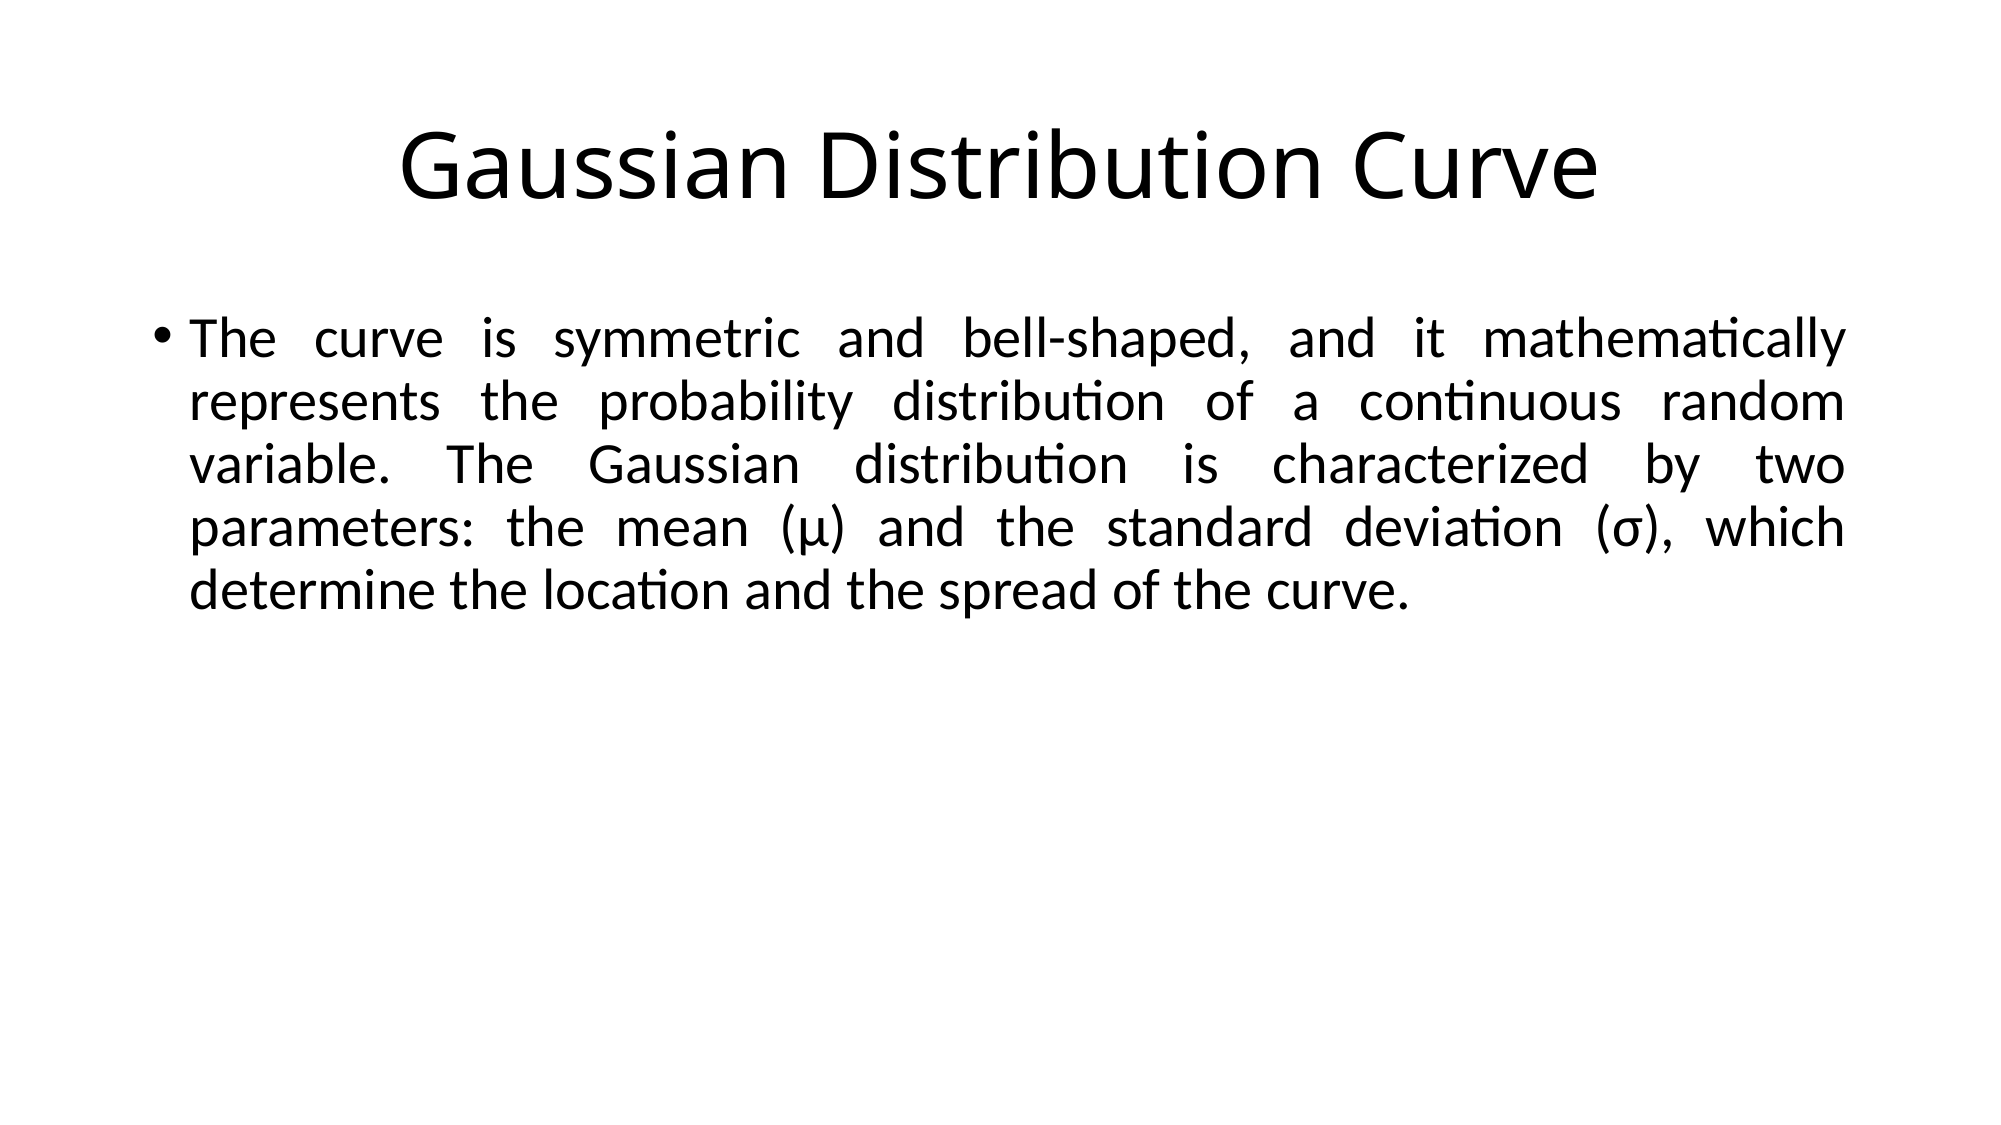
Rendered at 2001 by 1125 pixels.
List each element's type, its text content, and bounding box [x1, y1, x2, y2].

list The curve is symmetric and bell-shaped, and it mathematically represents the probability distribution of a continuous random variable. The Gaussian distribution is characterized by two parameters: the mean (μ) and the standard deviation (σ), which determine the location and the spread of the curve. [137, 299, 1863, 1014]
title Gaussian Distribution Curve [137, 59, 1863, 278]
